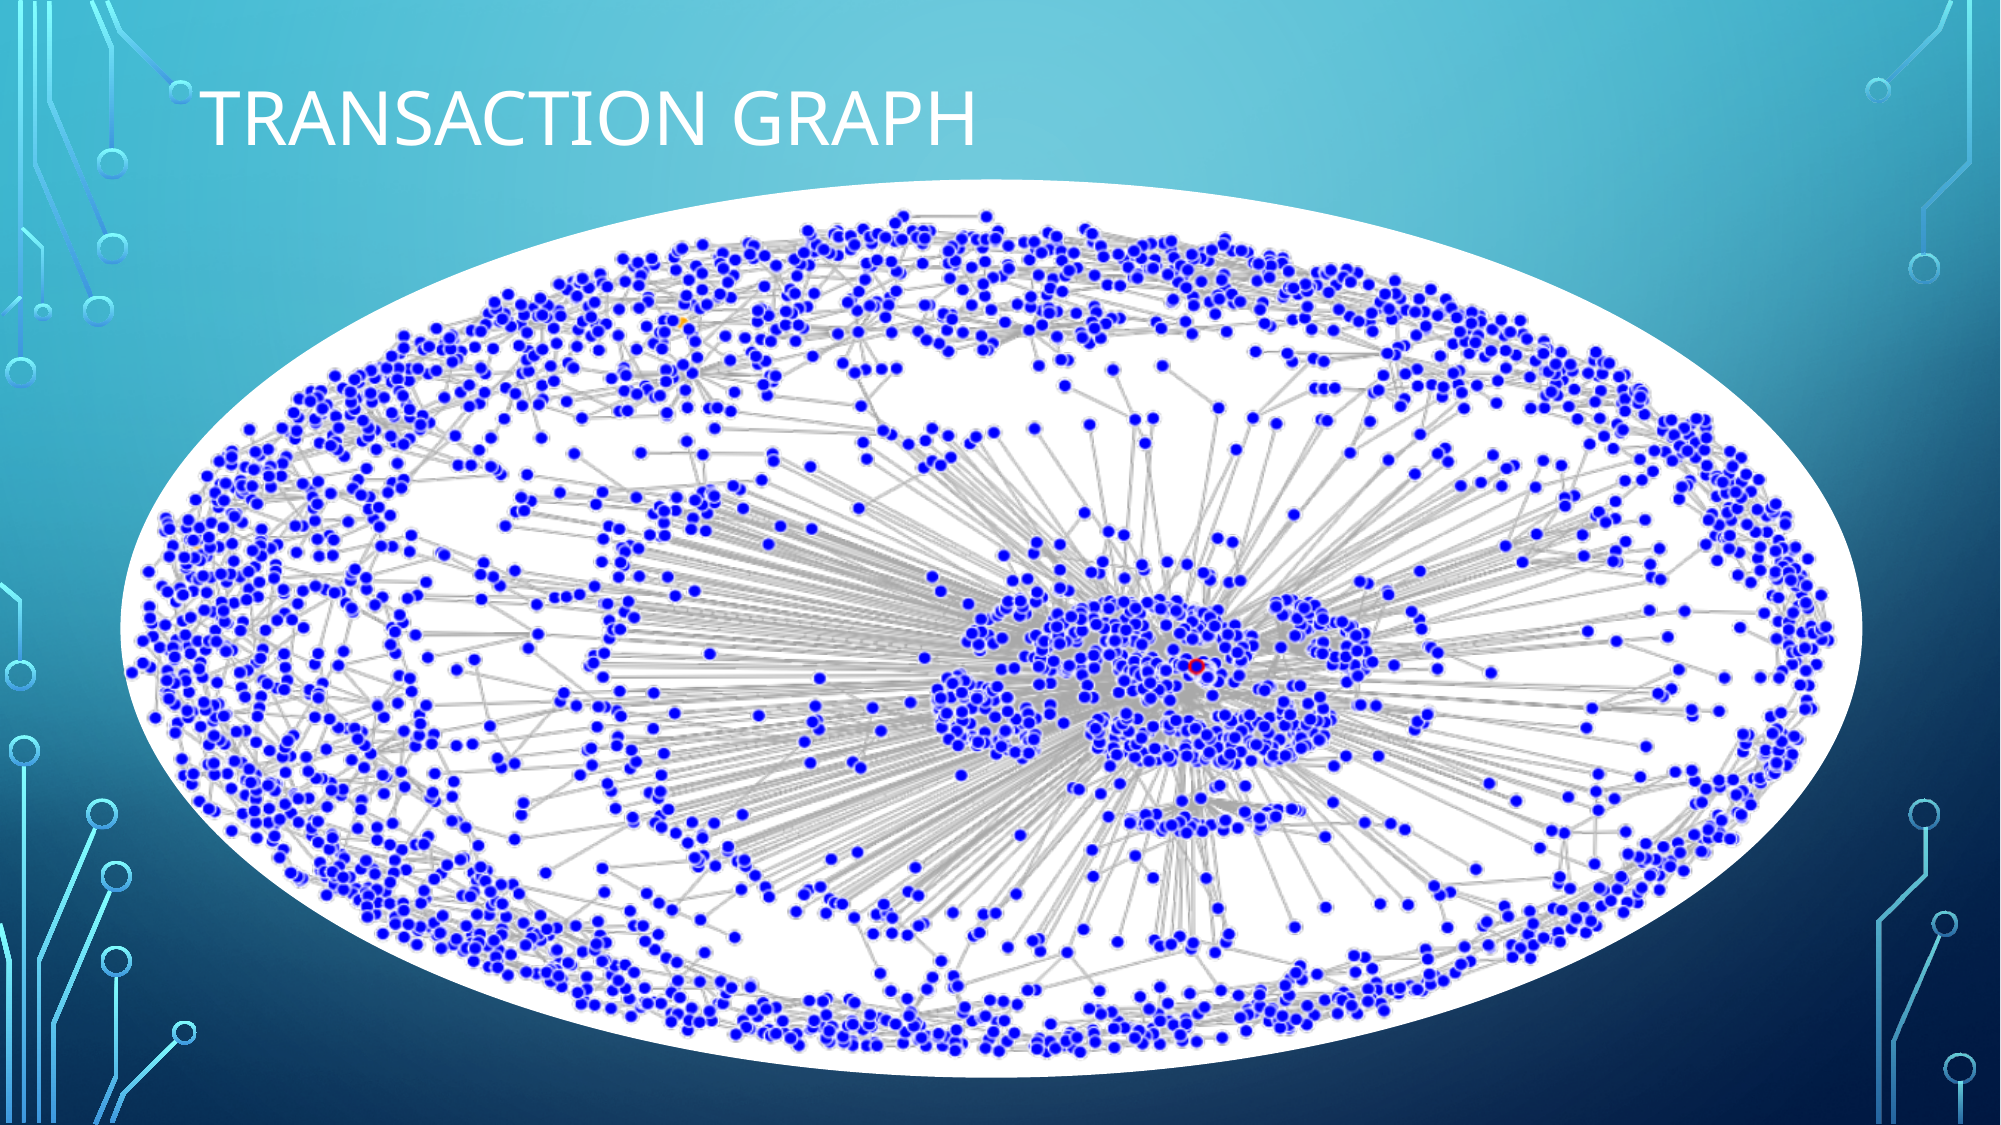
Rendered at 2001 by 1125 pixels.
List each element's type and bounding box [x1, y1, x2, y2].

text_box [119, 0, 1862, 1125]
